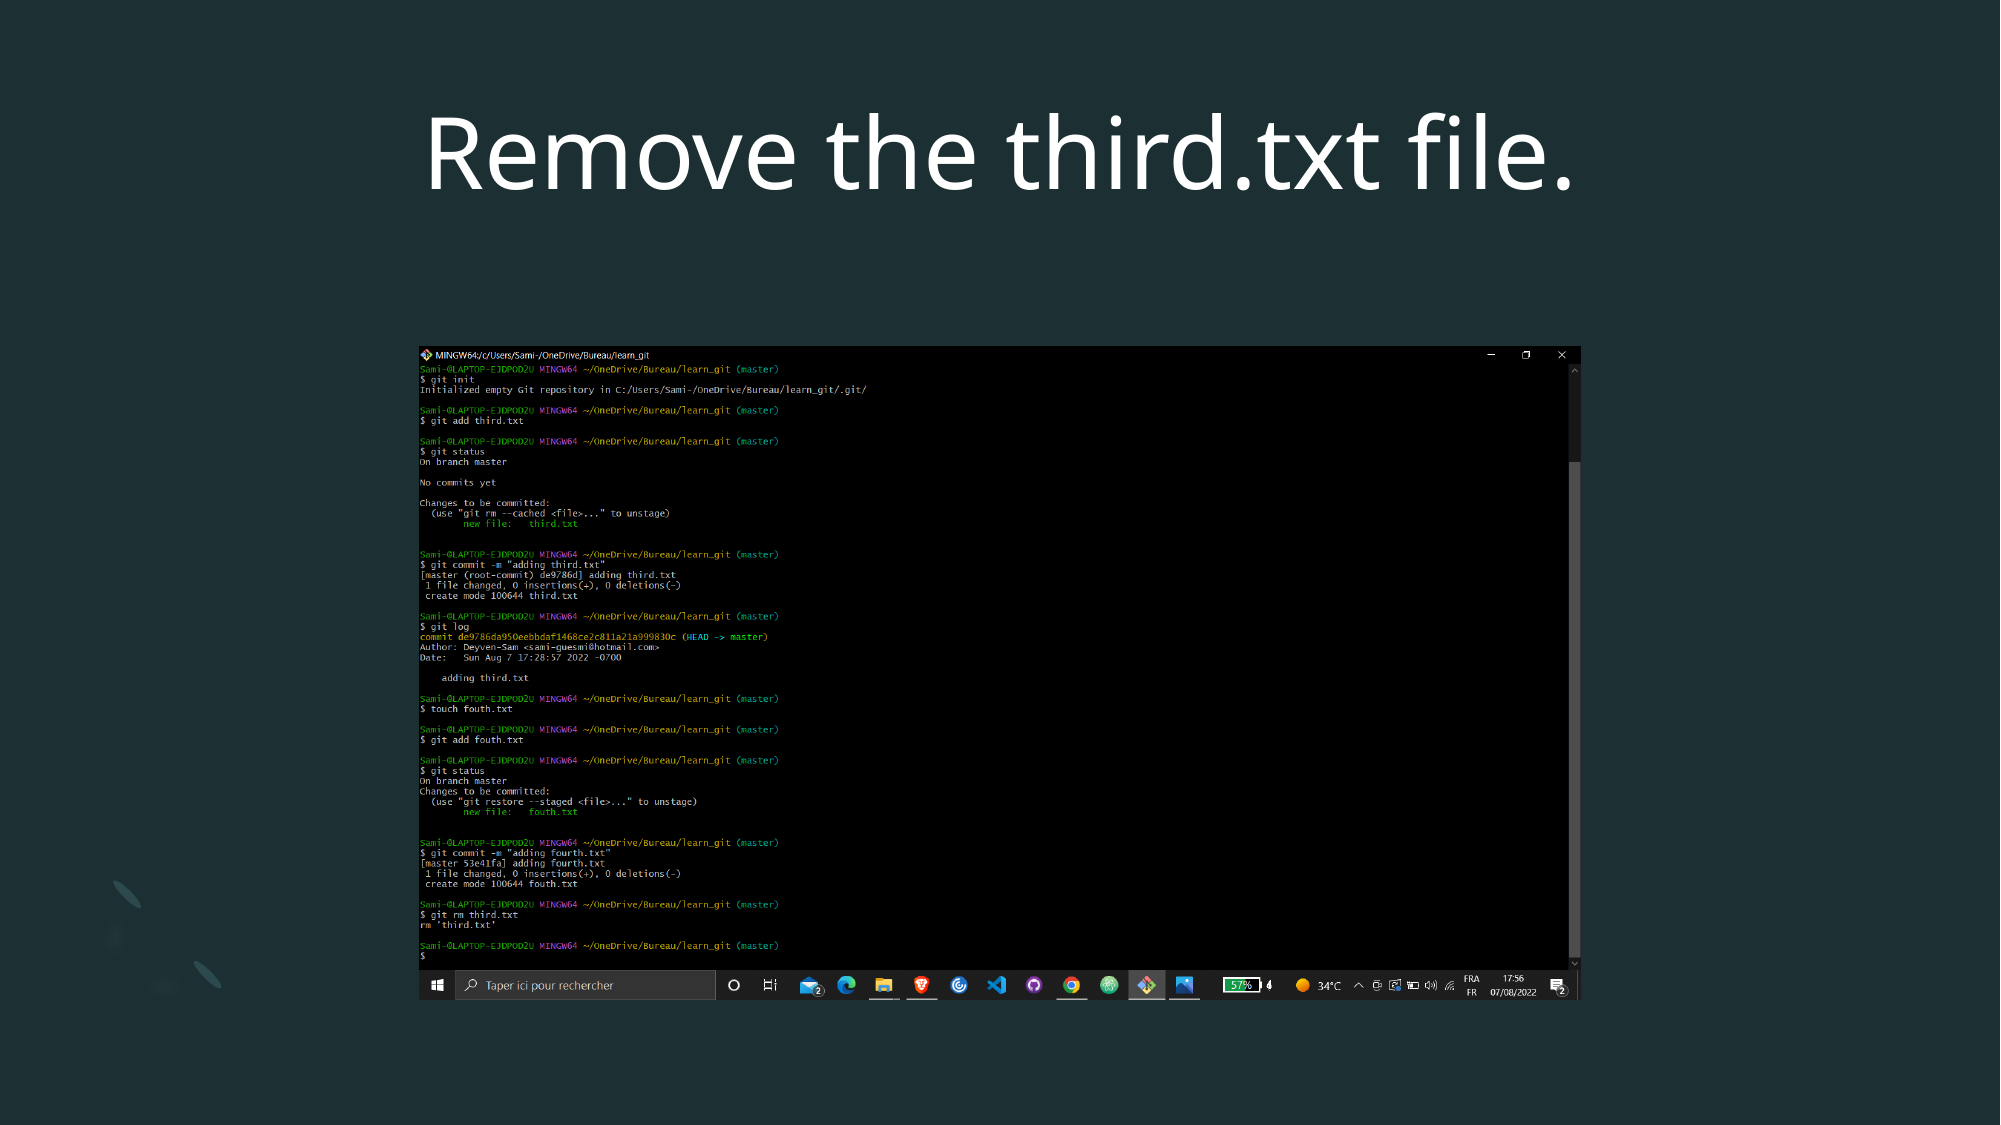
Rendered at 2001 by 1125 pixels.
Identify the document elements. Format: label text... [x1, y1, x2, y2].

title Remove the third.txt file. [90, 90, 1910, 309]
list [419, 346, 1581, 1000]
